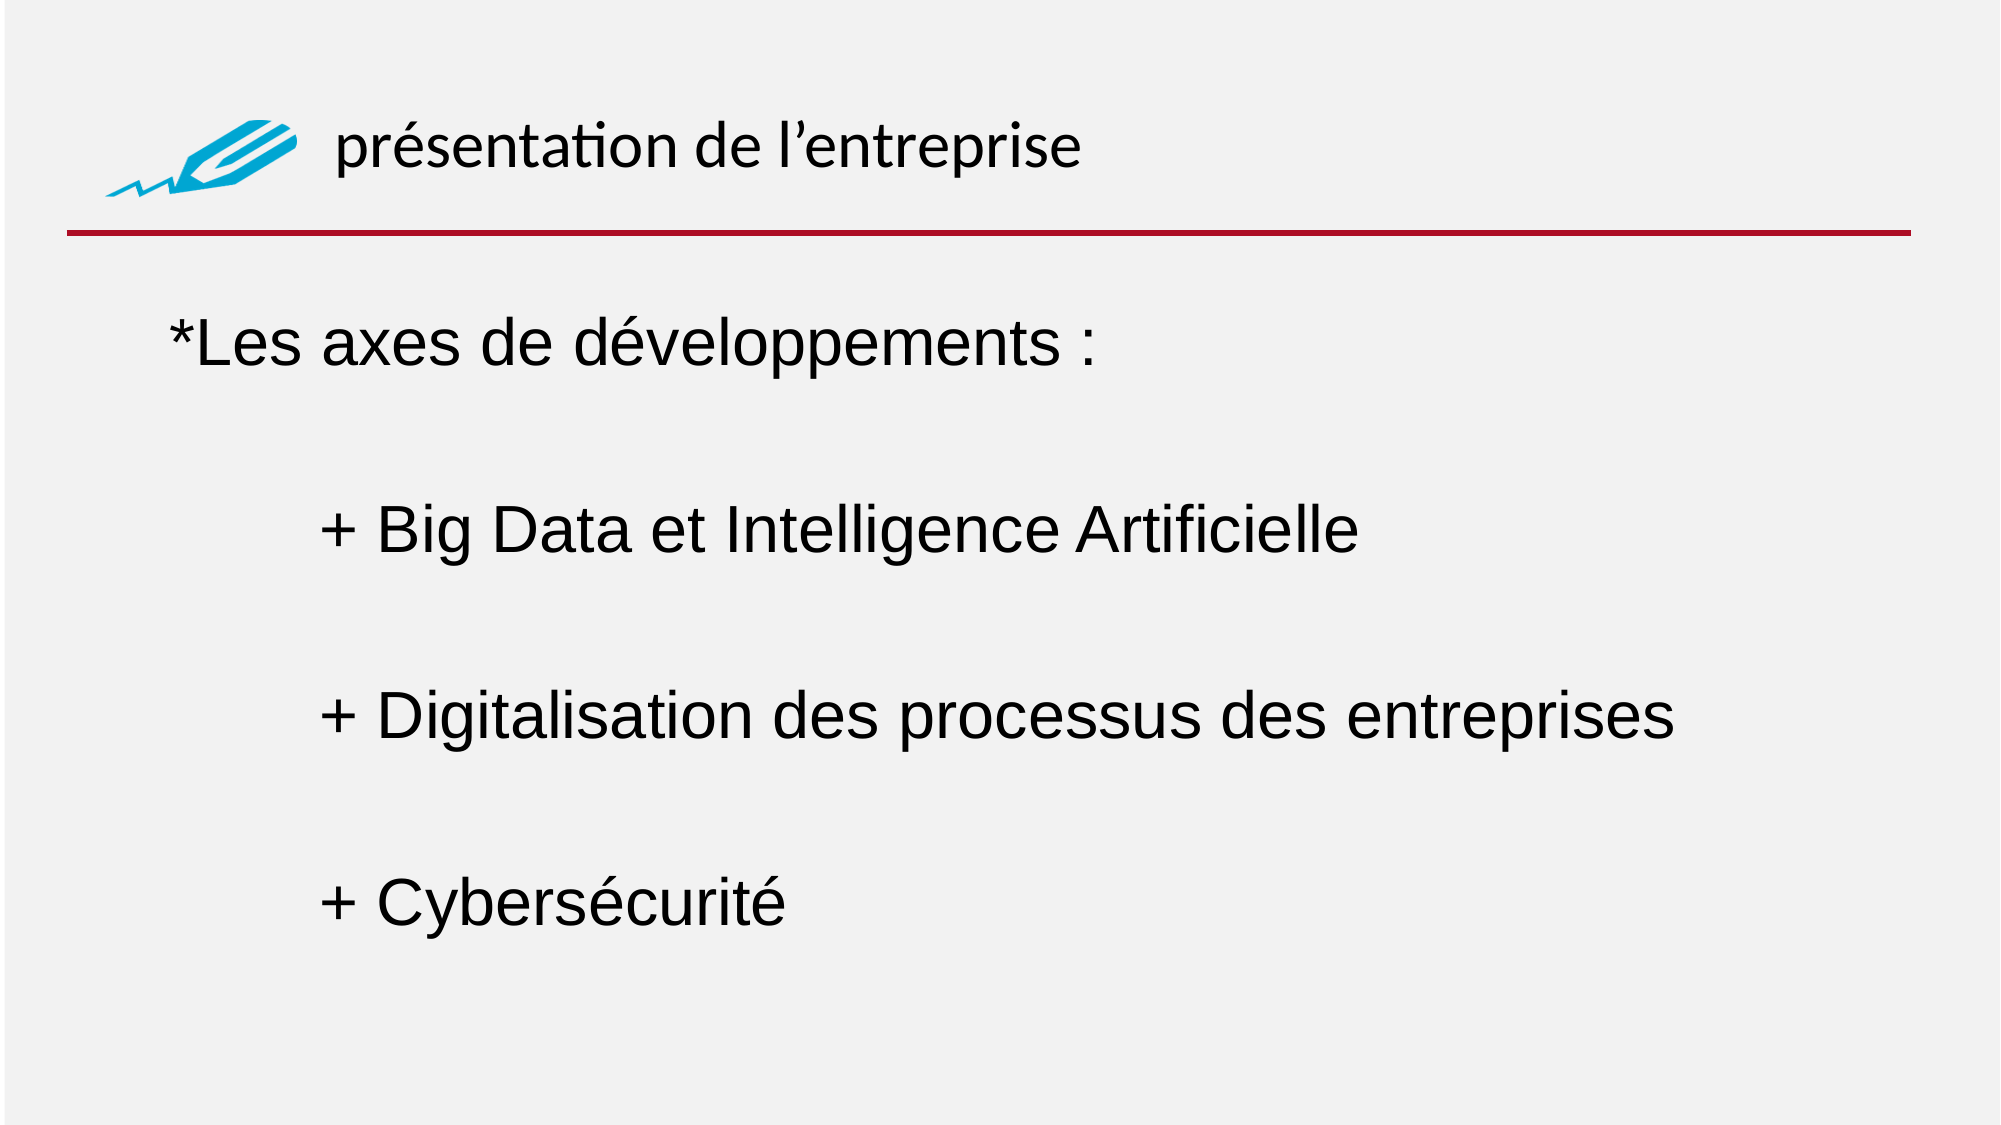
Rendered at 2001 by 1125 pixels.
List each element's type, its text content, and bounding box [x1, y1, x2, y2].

list présentation de l’entreprise *Les axes de développements : + Big Data et Intelligence Artificielle + Digitalisation des processus des entreprises + Cybersécurité [4, 0, 2000, 1125]
picture [105, 119, 297, 200]
picture [192, 119, 297, 182]
